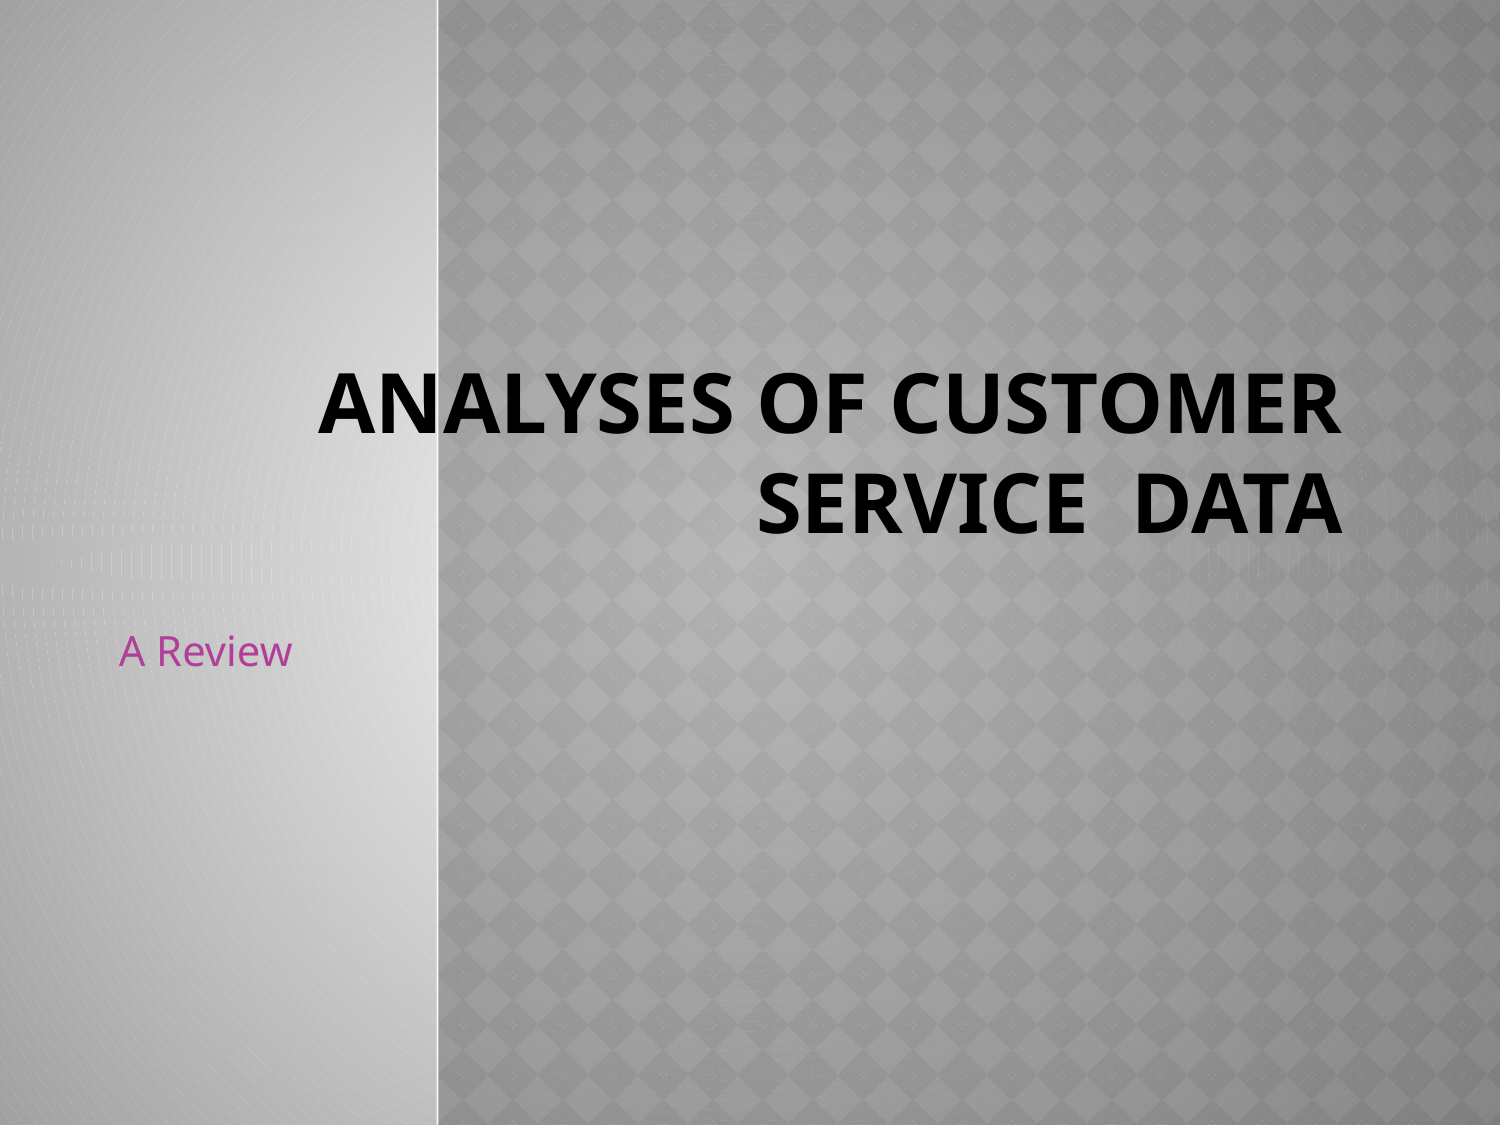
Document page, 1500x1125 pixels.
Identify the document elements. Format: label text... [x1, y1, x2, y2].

title Analyses of Customer Service Data [62, 349, 1350, 550]
subtitle A Review [87, 624, 300, 688]
